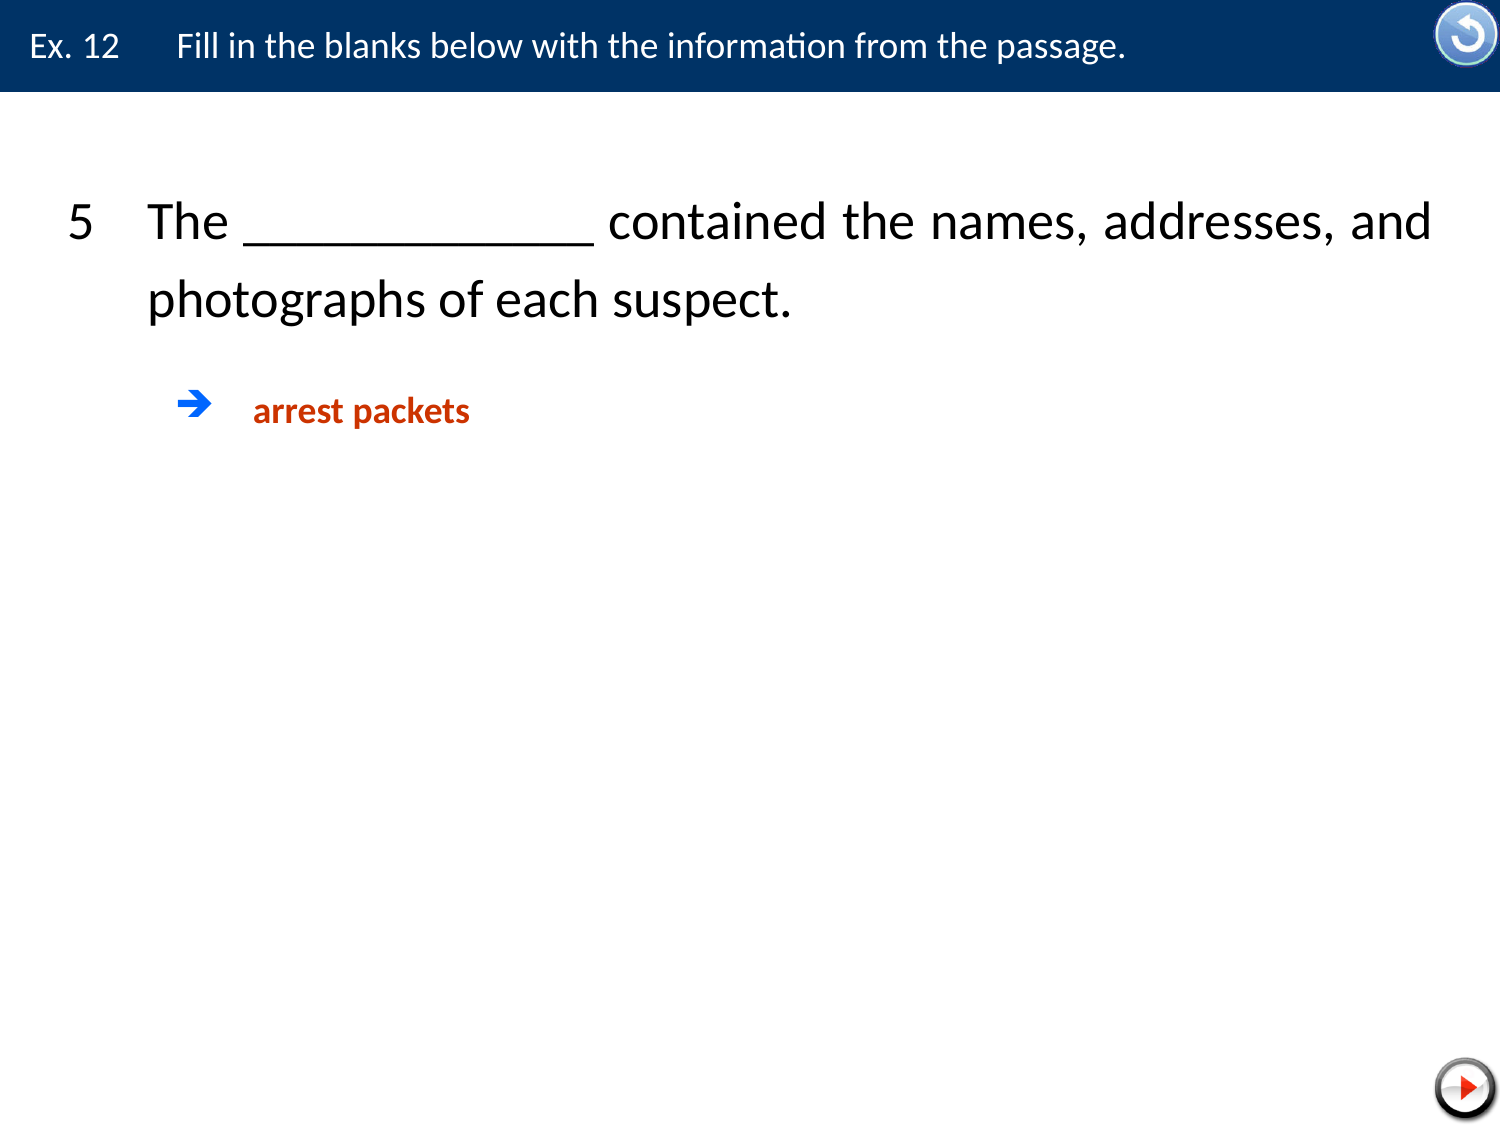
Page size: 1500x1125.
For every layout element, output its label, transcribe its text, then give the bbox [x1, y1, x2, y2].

text_box Ex. 12 Fill in the blanks below with the information from the passage. [0, 0, 1500, 92]
picture [1432, 0, 1500, 68]
picture [1428, 1053, 1500, 1125]
text_box arrest packets [174, 386, 480, 432]
text_box 5 The _____________ contained the names, addresses, and photographs of each suspect. [53, 165, 1451, 336]
